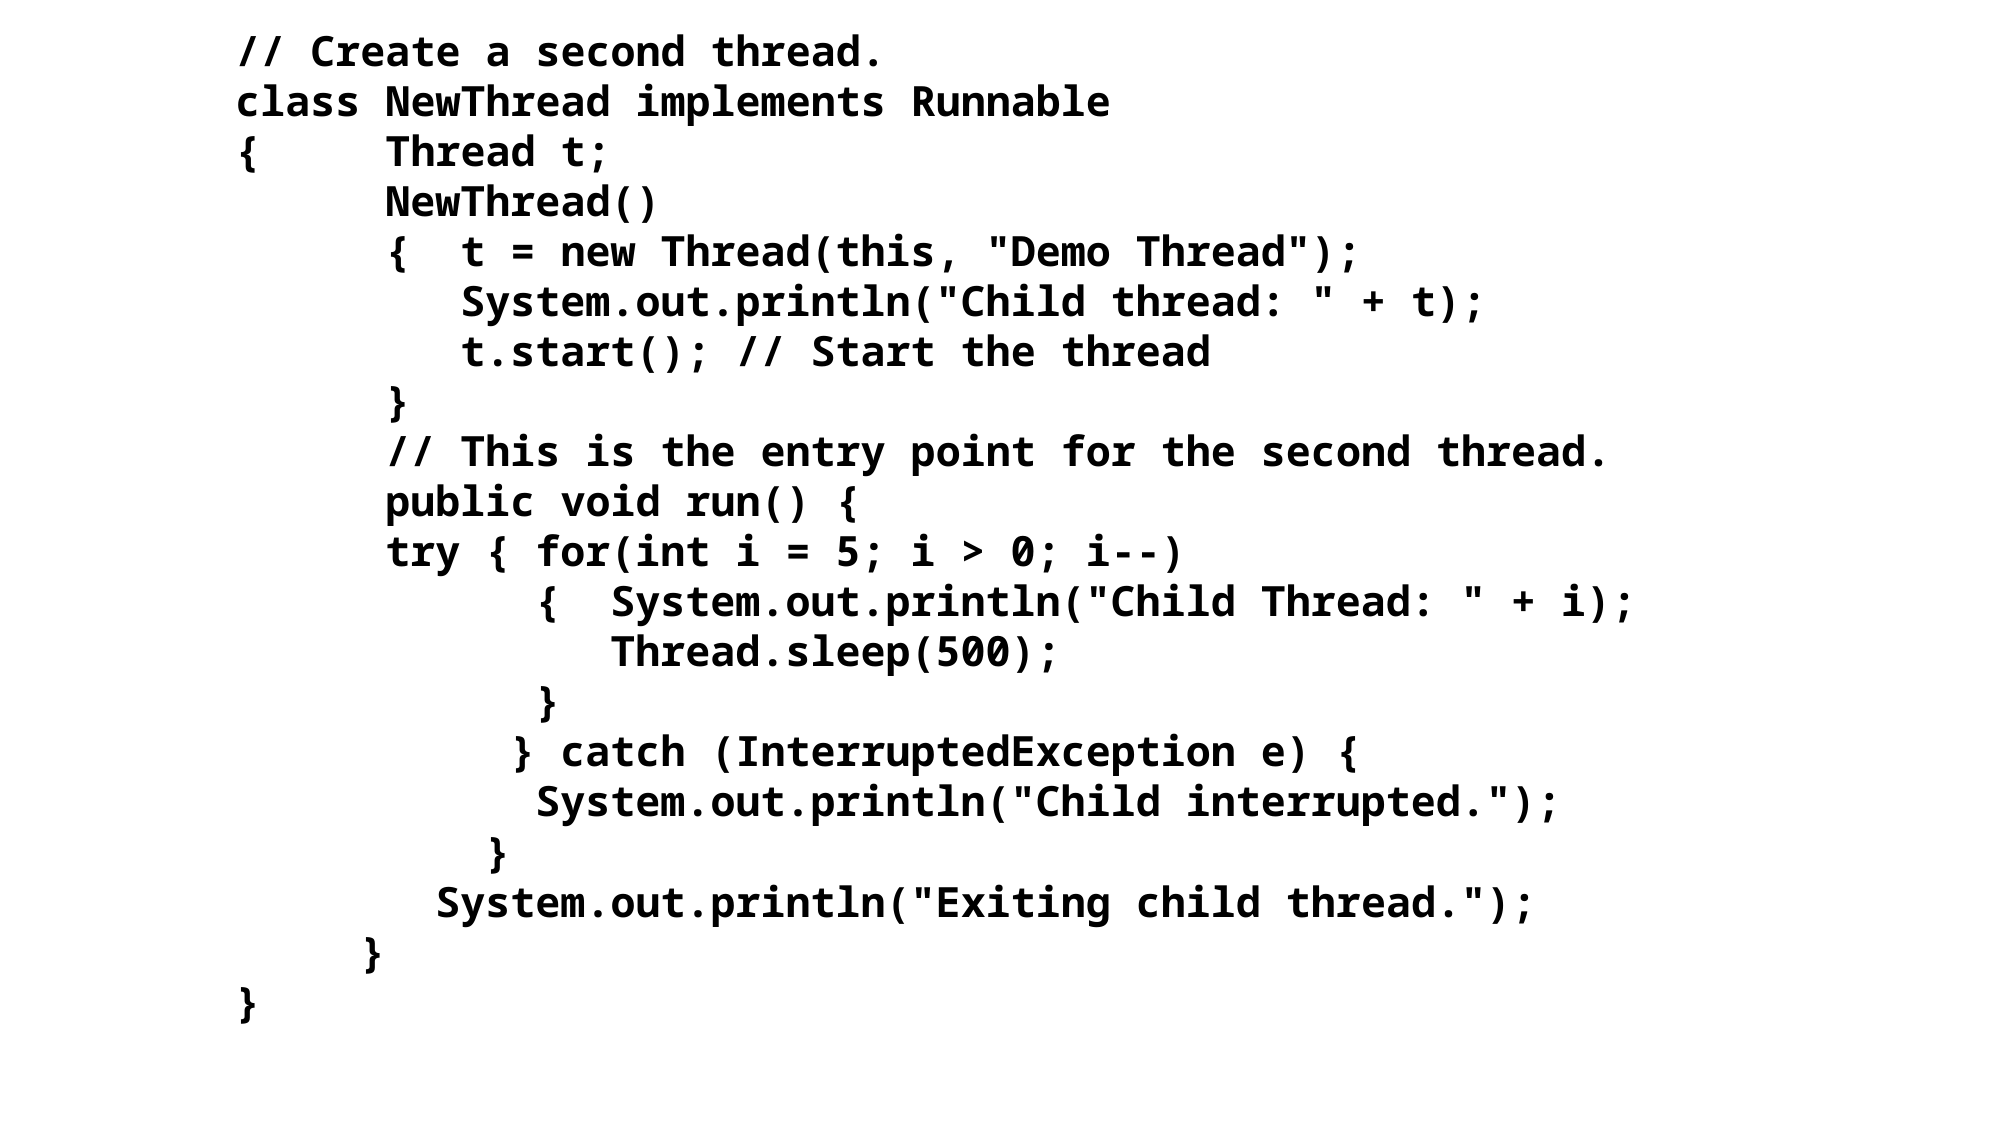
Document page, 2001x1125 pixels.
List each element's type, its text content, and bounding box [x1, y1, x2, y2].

text_box // Create a second thread. class NewThread implements Runnable { Thread t; NewThread() { t = new Thread(this, "Demo Thread"); System.out.println("Child thread: " + t); t.start(); // Start the thread } // This is the entry point for the second thread. public void run() { try { for(int i = 5; i > 0; i--) { System.out.println("Child Thread: " + i); Thread.sleep(500); } } catch (InterruptedException e) { System.out.println("Child interrupted."); } System.out.println("Exiting child thread."); } } [220, 17, 1714, 1033]
